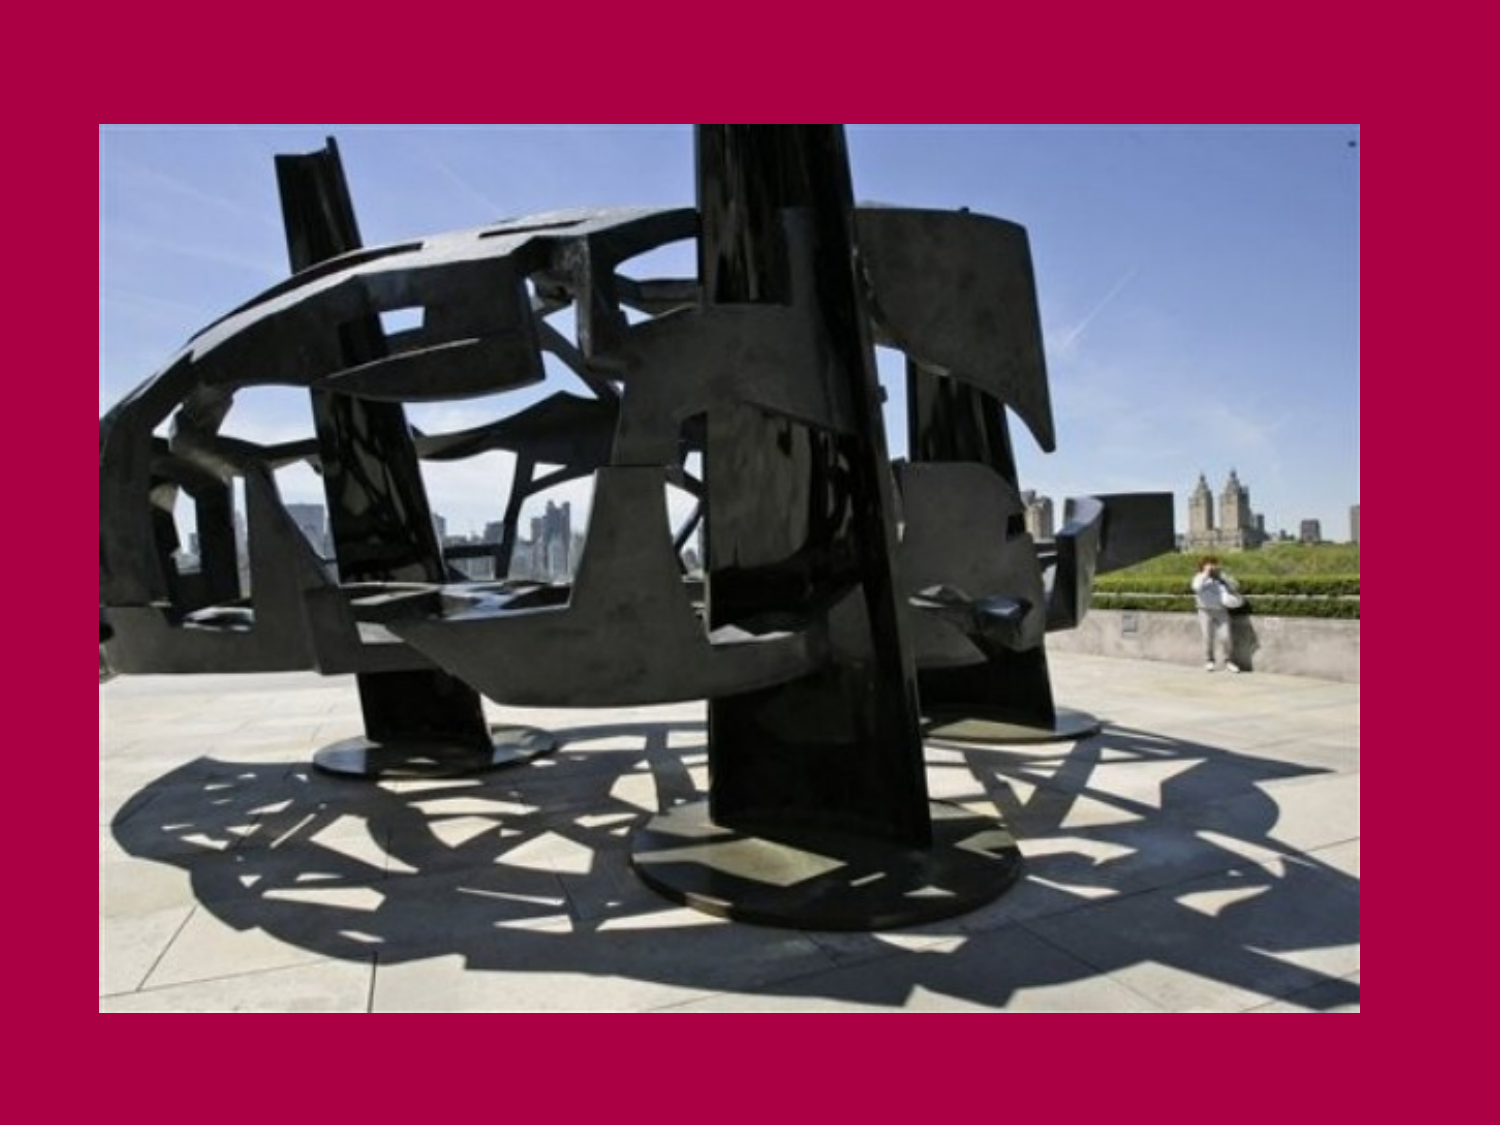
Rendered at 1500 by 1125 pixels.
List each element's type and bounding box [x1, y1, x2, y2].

picture [99, 124, 1360, 1013]
